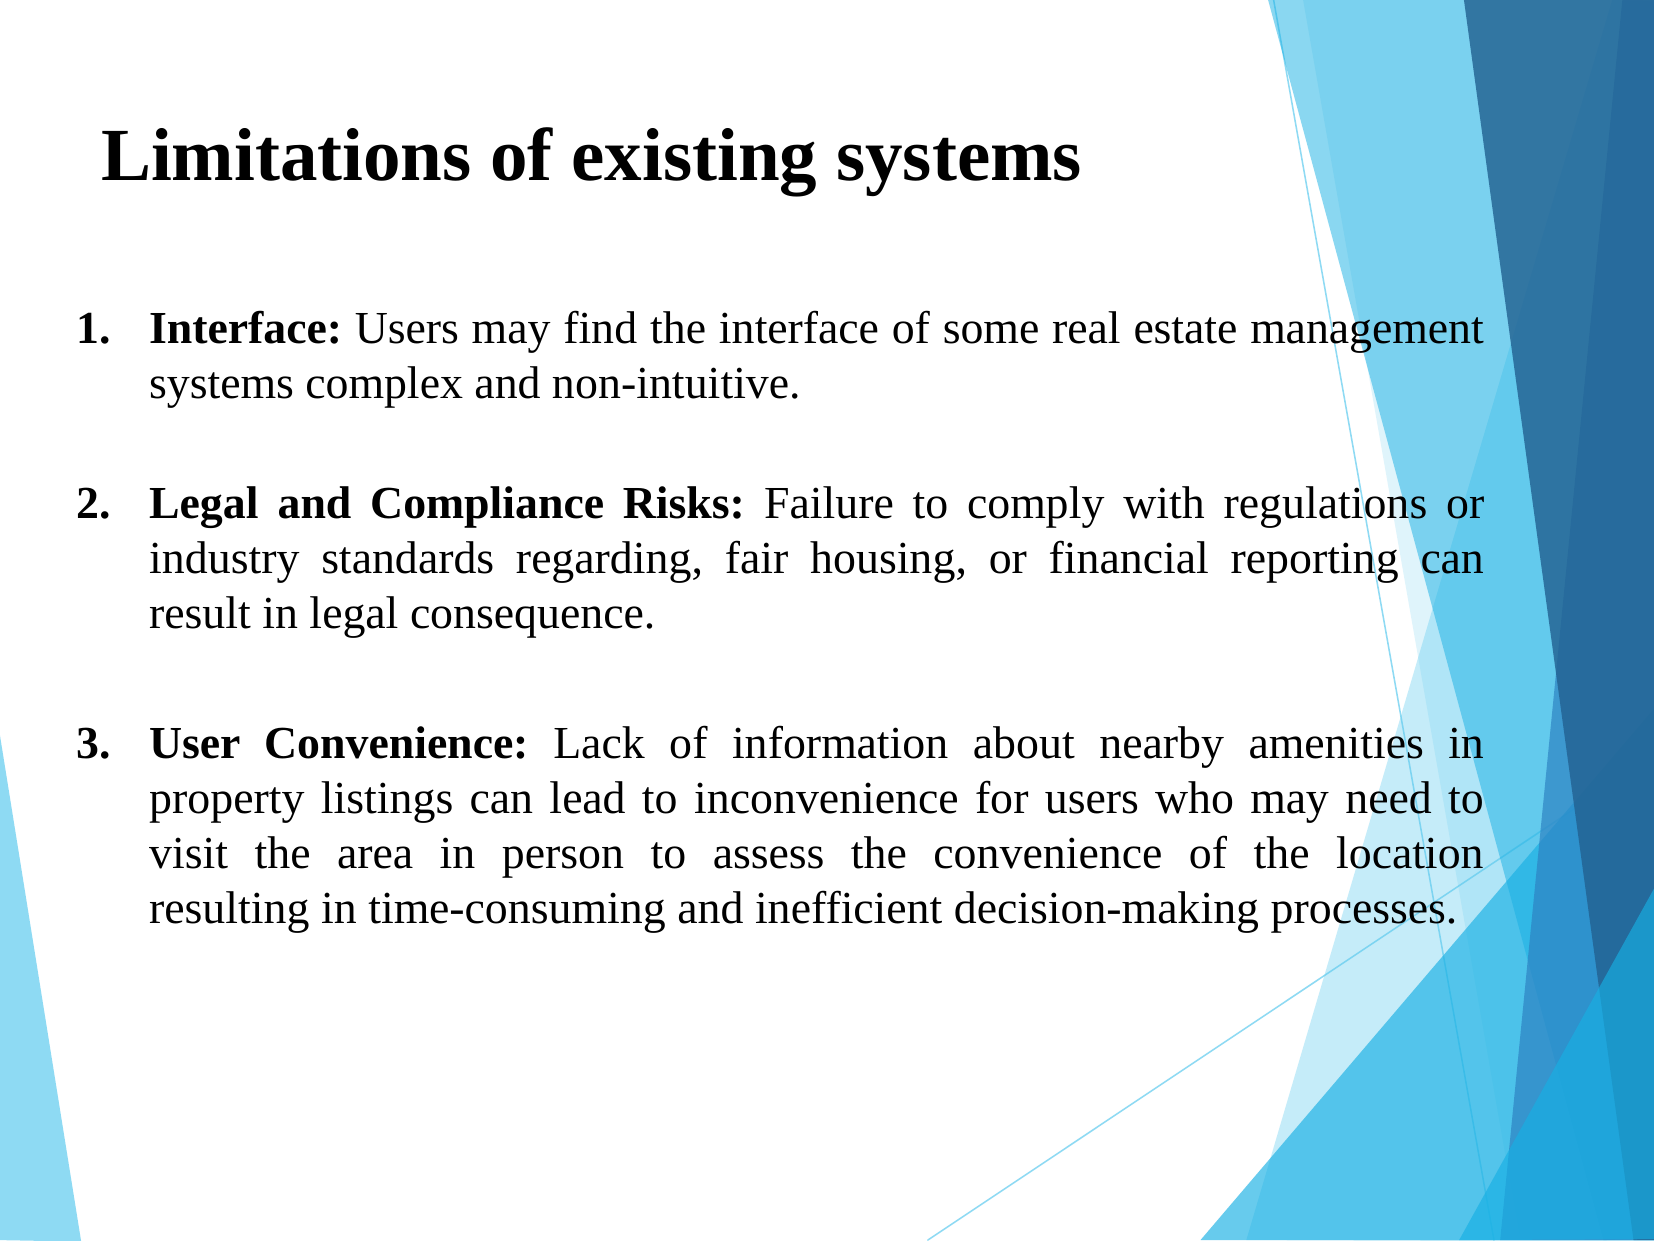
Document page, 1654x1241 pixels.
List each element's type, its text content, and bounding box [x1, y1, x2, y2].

text_box Limitations of existing systems [82, 49, 1571, 257]
text_box Interface: Users may find the interface of some real estate management systems complex and non-intuitive. Legal and Compliance Risks: Failure to comply with regulations or industry standards regarding, fair housing, or financial reporting can result in legal consequence. User Convenience: Lack of information about nearby amenities in property listings can lead to inconvenience for users who may need to visit the area in person to assess the convenience of the location resulting in time-consuming and inefficient decision-making processes. [59, 290, 1500, 940]
text_box [82, 290, 1571, 1109]
